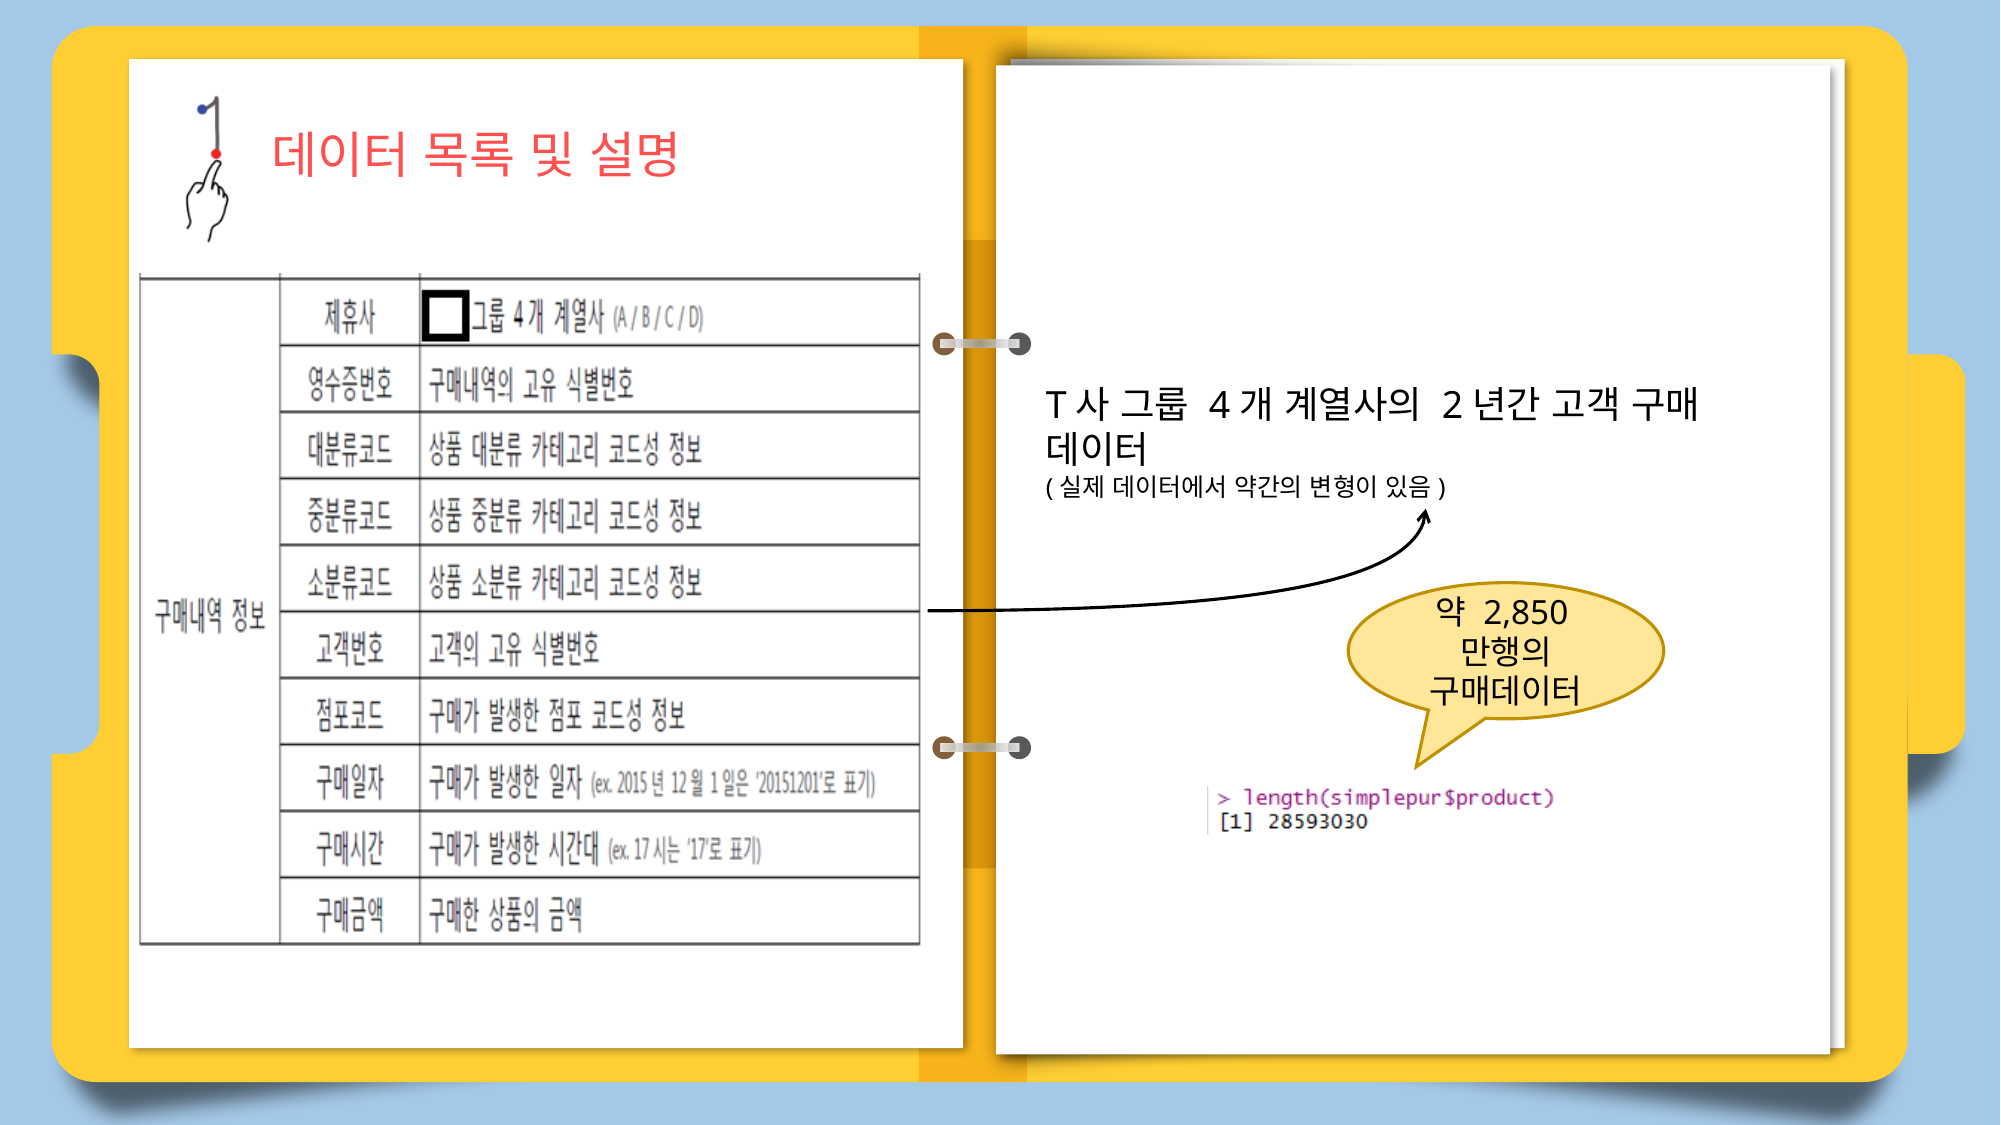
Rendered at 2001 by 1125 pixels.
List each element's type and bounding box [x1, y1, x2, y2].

text_box [41, 26, 1978, 1116]
picture [1207, 786, 1655, 835]
picture [135, 273, 928, 949]
text_box [927, 464, 1426, 611]
picture [137, 92, 293, 248]
